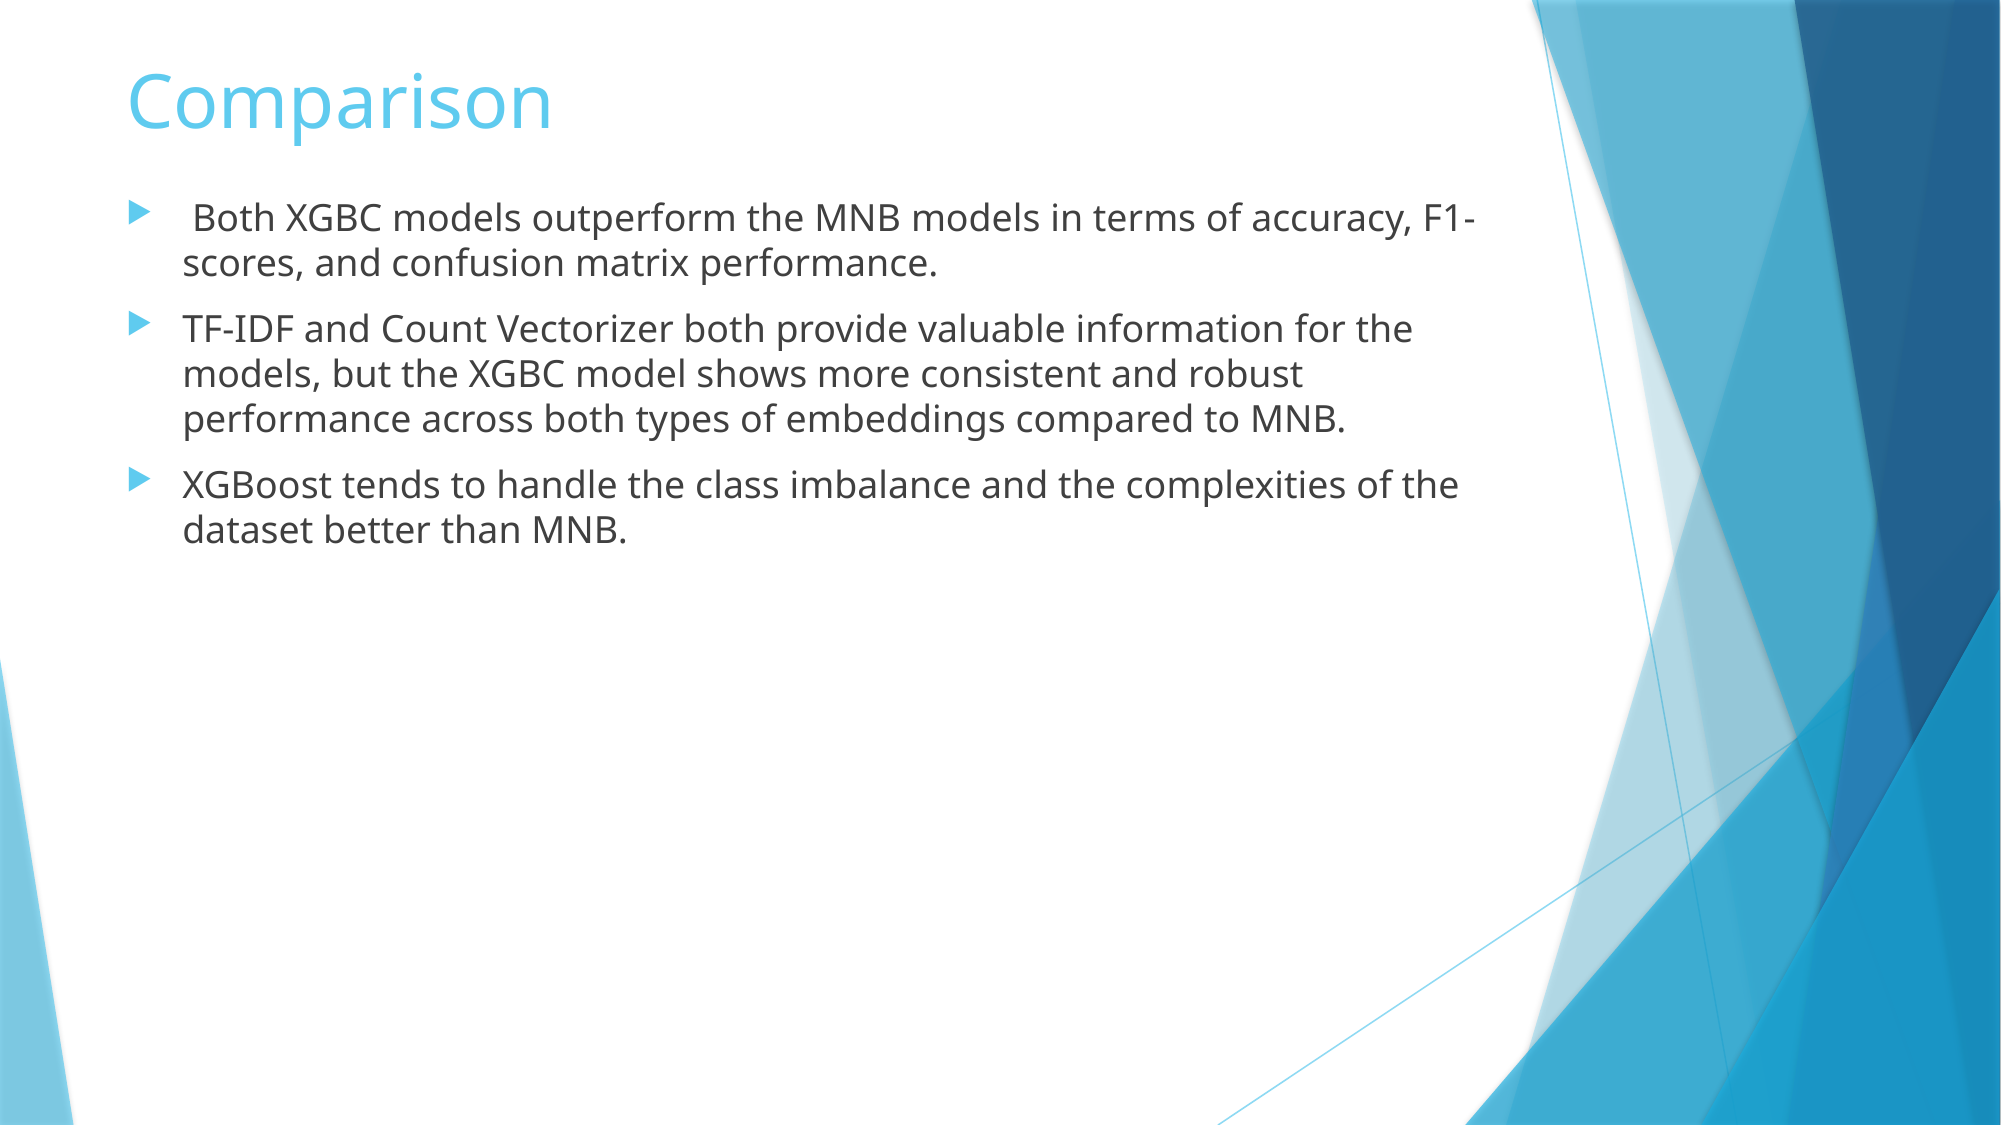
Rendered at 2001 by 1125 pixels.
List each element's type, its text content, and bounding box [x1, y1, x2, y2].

list Both XGBC models outperform the MNB models in terms of accuracy, F1-scores, and confusion matrix performance. TF-IDF and Count Vectorizer both provide valuable information for the models, but the XGBC model shows more consistent and robust performance across both types of embeddings compared to MNB. XGBoost tends to handle the class imbalance and the complexities of the dataset better than MNB. [111, 186, 1522, 992]
title Comparison [111, 46, 1522, 186]
